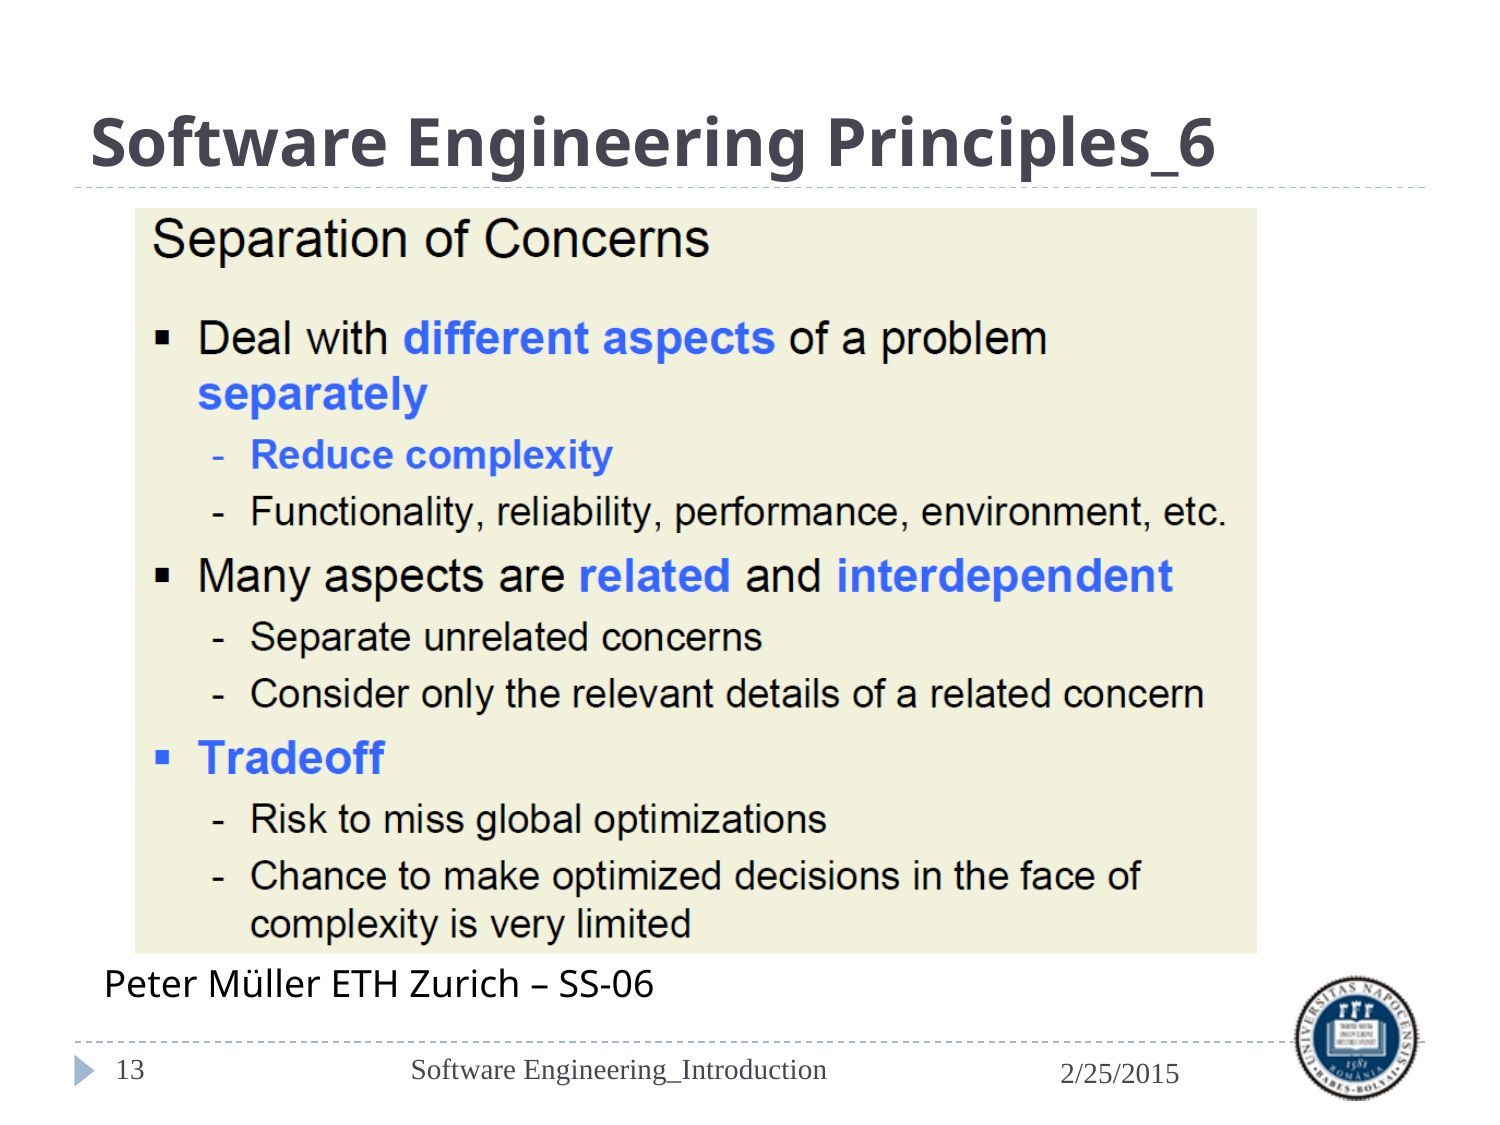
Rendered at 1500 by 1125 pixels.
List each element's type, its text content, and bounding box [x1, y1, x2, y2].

title Software Engineering Principles_6 [75, 37, 1425, 188]
footer Software Engineering_Introduction [395, 1042, 1051, 1103]
picture [1293, 975, 1420, 1046]
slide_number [1045, 1046, 1421, 1107]
slide_number ‹#› [100, 1042, 313, 1103]
text_box Peter Müller ETH Zurich – SS-06 [88, 952, 892, 1013]
picture [135, 207, 1257, 955]
